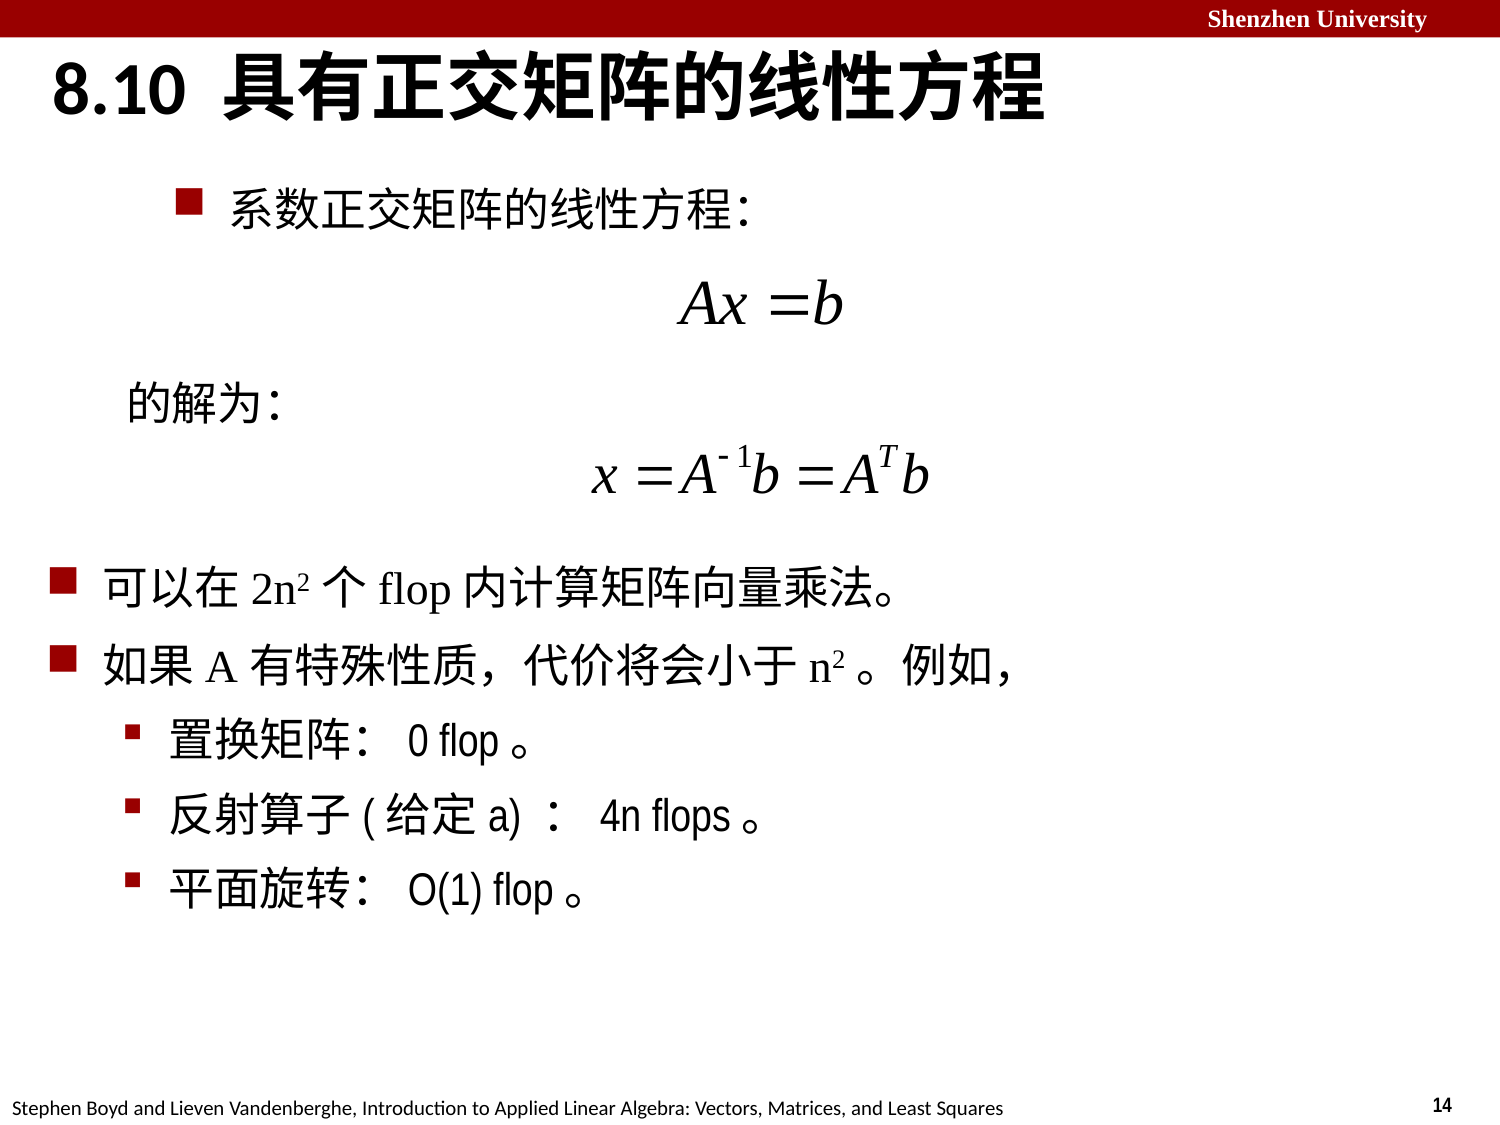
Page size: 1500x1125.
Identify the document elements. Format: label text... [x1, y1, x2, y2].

text_box 的解为： [125, 375, 310, 431]
text_box 8.10 具有正交矩阵的线性方程 [37, 37, 1482, 131]
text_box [665, 265, 854, 341]
text_box 可以在2n2个flop内计算矩阵向量乘法。 如果A有特殊性质，代价将会小于n2。例如， 置换矩阵：0 flop。 反射算子(给定a) ：4n flops。 平面旋转：O(1) flop。 [46, 558, 1040, 993]
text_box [580, 430, 939, 509]
